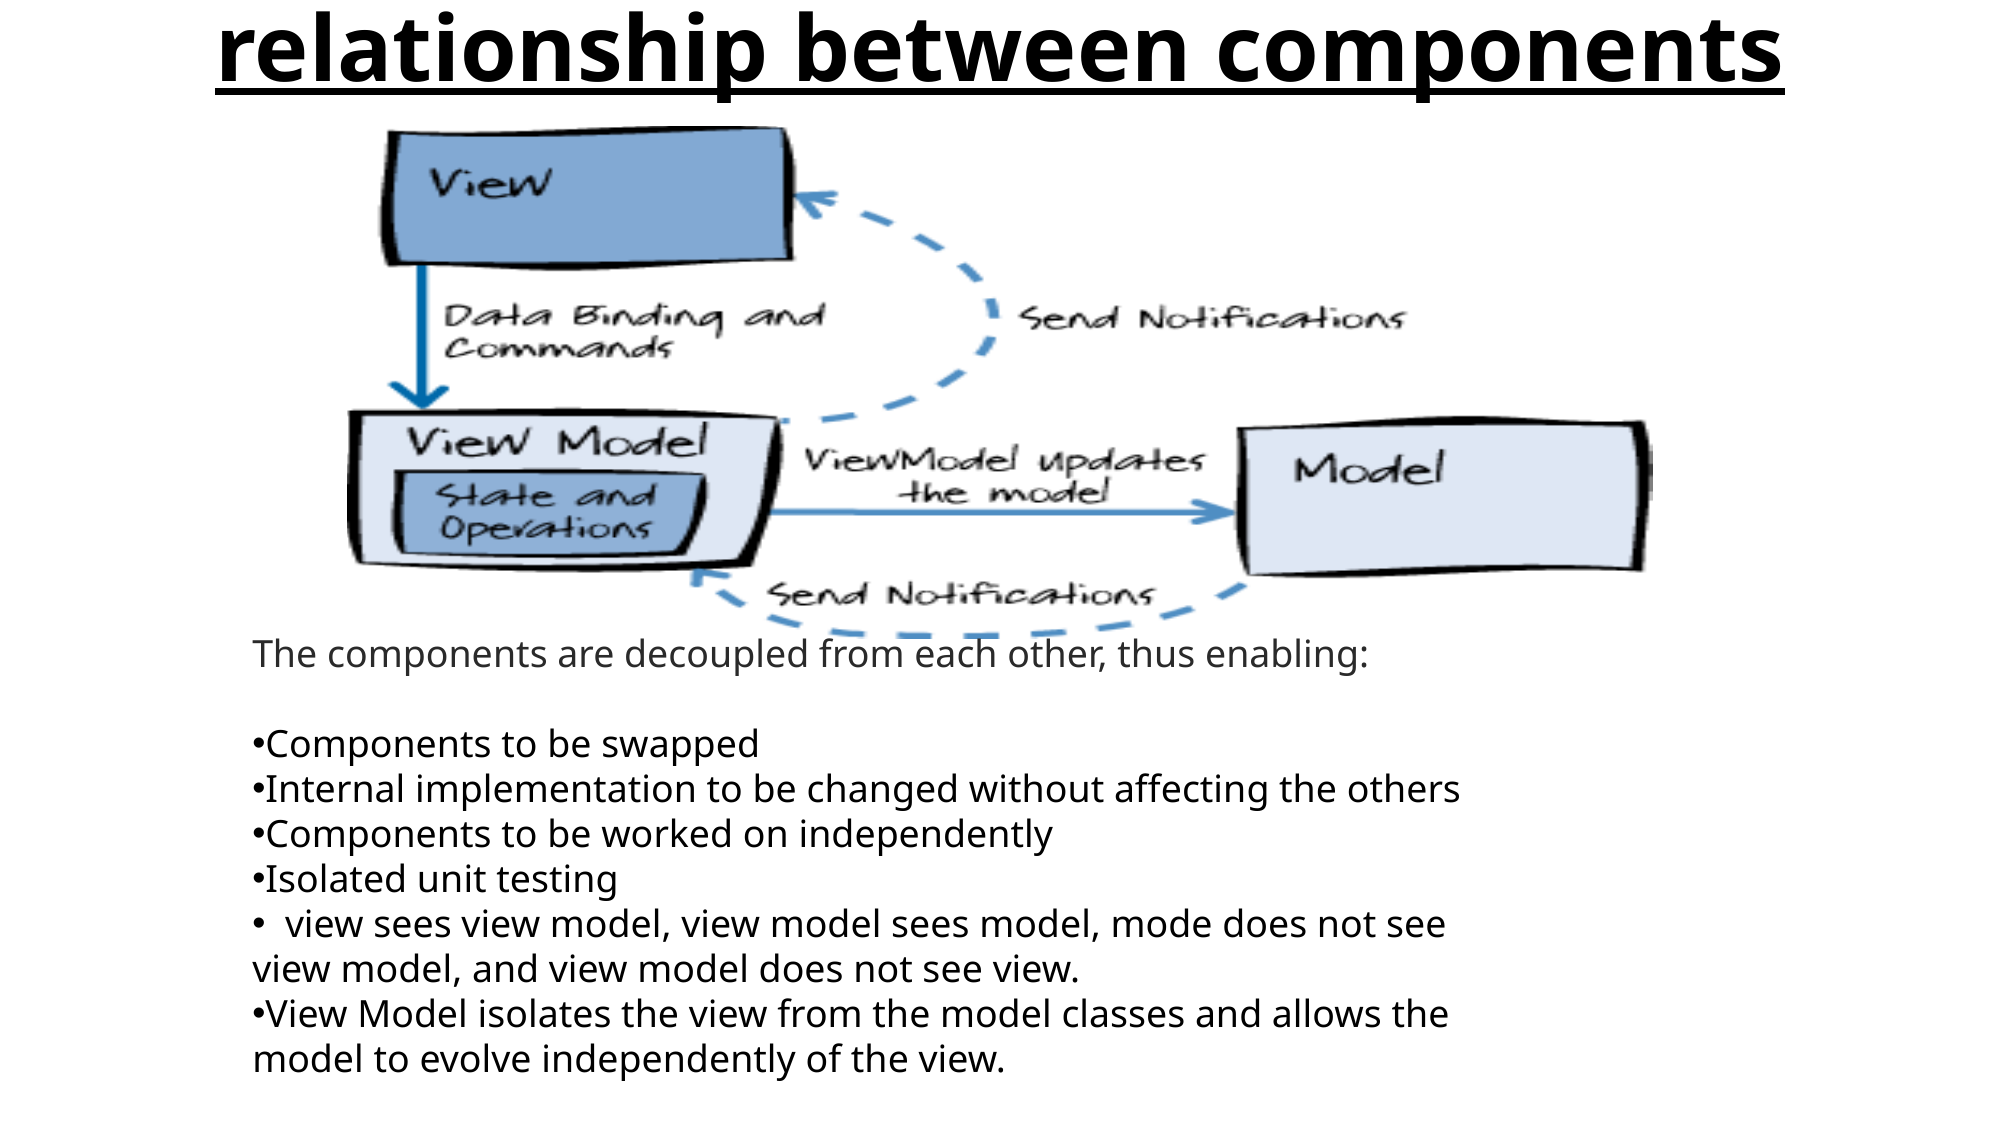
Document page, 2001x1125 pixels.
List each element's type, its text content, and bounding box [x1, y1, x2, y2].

text_box The components are decoupled from each other, thus enabling: Components to be swapped Internal implementation to be changed without affecting the others Components to be worked on independently Isolated unit testing view sees view model, view model sees model, mode does not see view model, and view model does not see view. View Model isolates the view from the model classes and allows the model to evolve independently of the view. [237, 622, 1550, 1088]
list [347, 126, 1653, 639]
title relationship between components [137, 0, 1863, 111]
